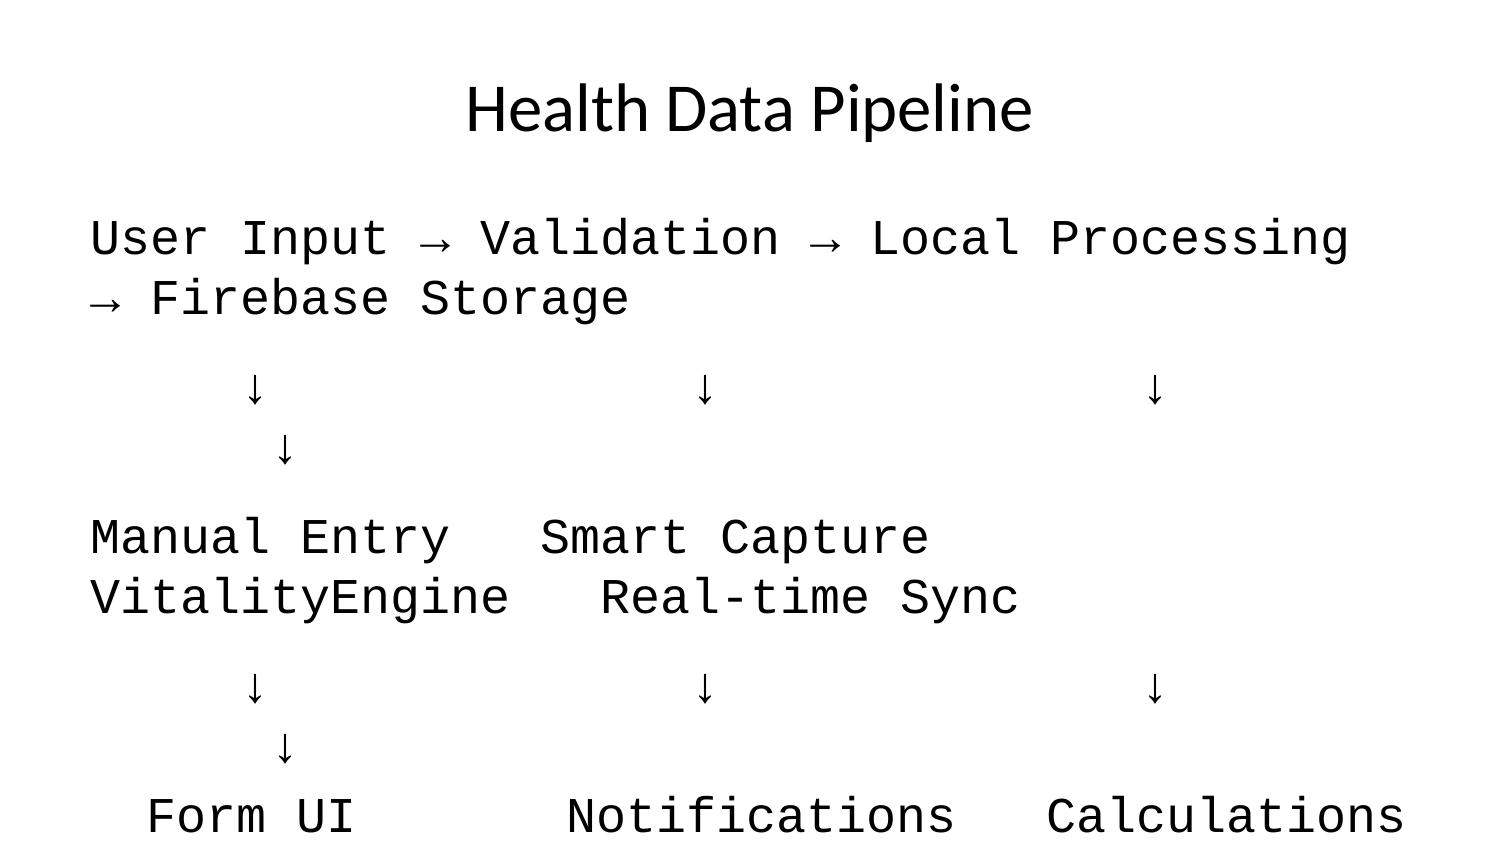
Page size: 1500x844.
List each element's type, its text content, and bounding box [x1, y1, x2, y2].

list User Input → Validation → Local Processing → Firebase Storage ↓ ↓ ↓ ↓ Manual Entry Smart Capture VitalityEngine Real-time Sync ↓ ↓ ↓ ↓ Form UI Notifications Calculations Cross-device Key Features Real-time synchronization across devices Offline support with local storage Conflict resolution for concurrent edits Data integrity with validation layers [75, 196, 1425, 754]
title Health Data Pipeline [75, 33, 1425, 175]
